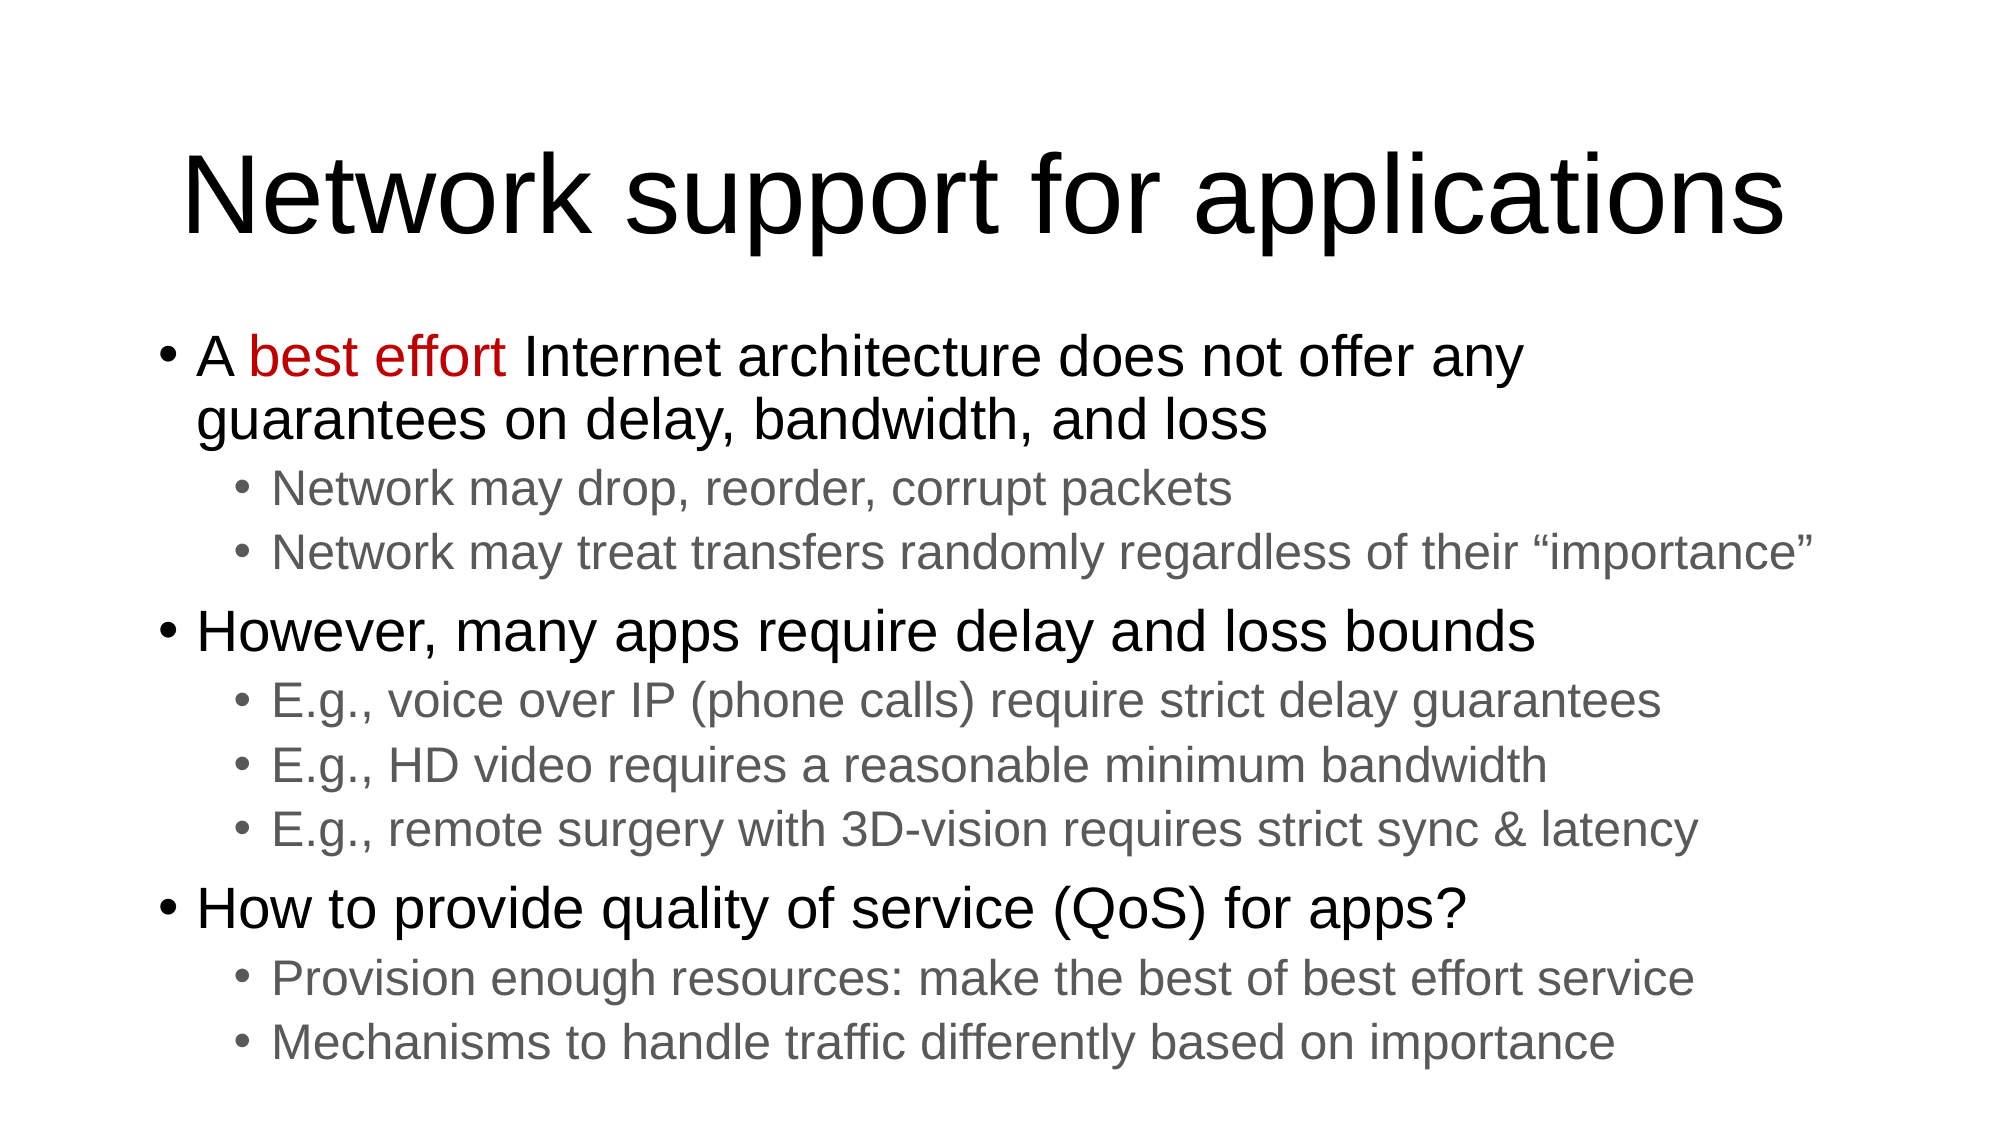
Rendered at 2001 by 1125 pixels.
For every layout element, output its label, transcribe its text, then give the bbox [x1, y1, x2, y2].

list A best effort Internet architecture does not offer any guarantees on delay, bandwidth, and loss Network may drop, reorder, corrupt packets Network may treat transfers randomly regardless of their “importance” However, many apps require delay and loss bounds E.g., voice over IP (phone calls) require strict delay guarantees E.g., HD video requires a reasonable minimum bandwidth E.g., remote surgery with 3D-vision requires strict sync & latency How to provide quality of service (QoS) for apps? Provision enough resources: make the best of best effort service Mechanisms to handle traffic differently based on importance [143, 318, 1836, 1044]
title Network support for applications [165, 106, 1836, 288]
